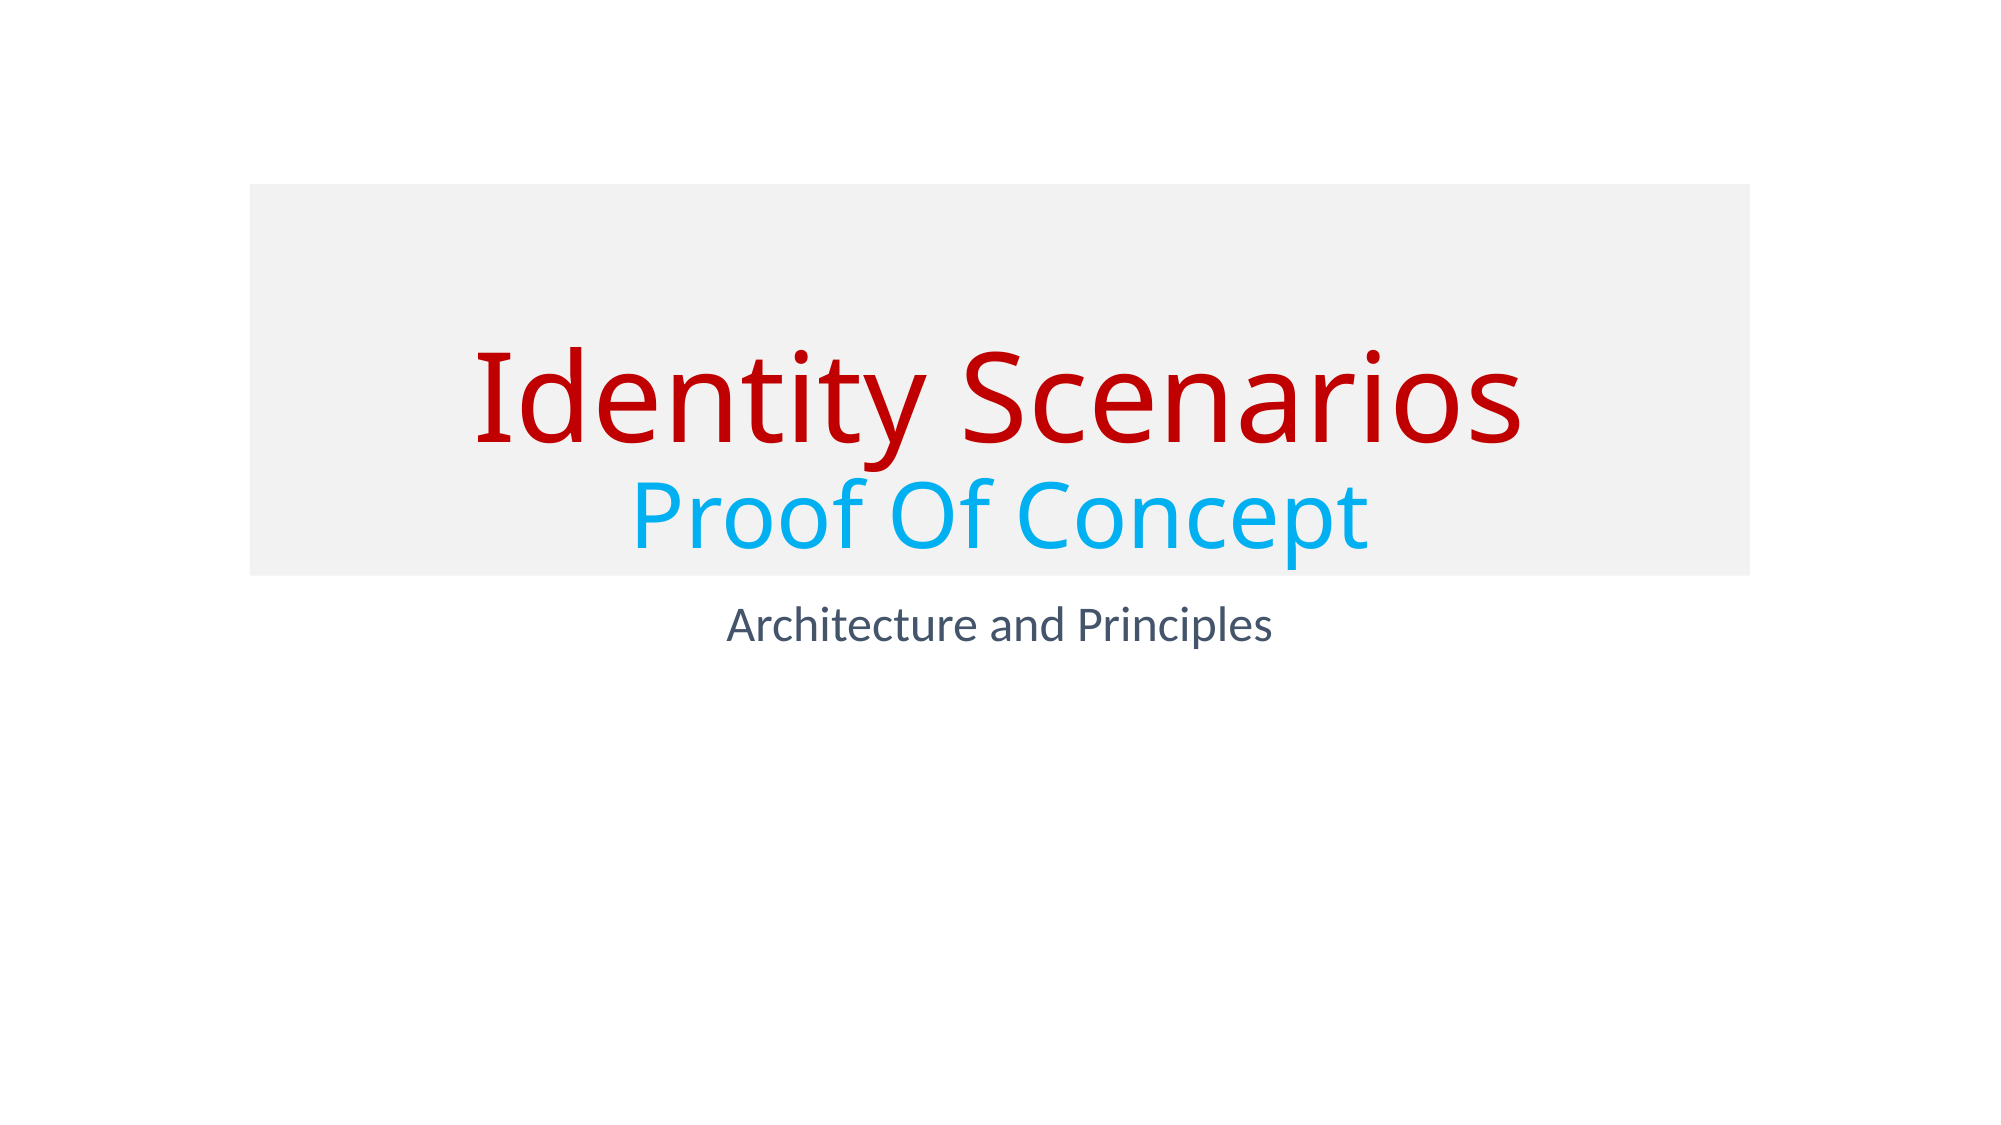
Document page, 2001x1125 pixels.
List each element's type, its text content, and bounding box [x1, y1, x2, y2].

subtitle Architecture and Principles [249, 590, 1750, 863]
title Identity Scenarios Proof Of Concept [249, 184, 1750, 576]
